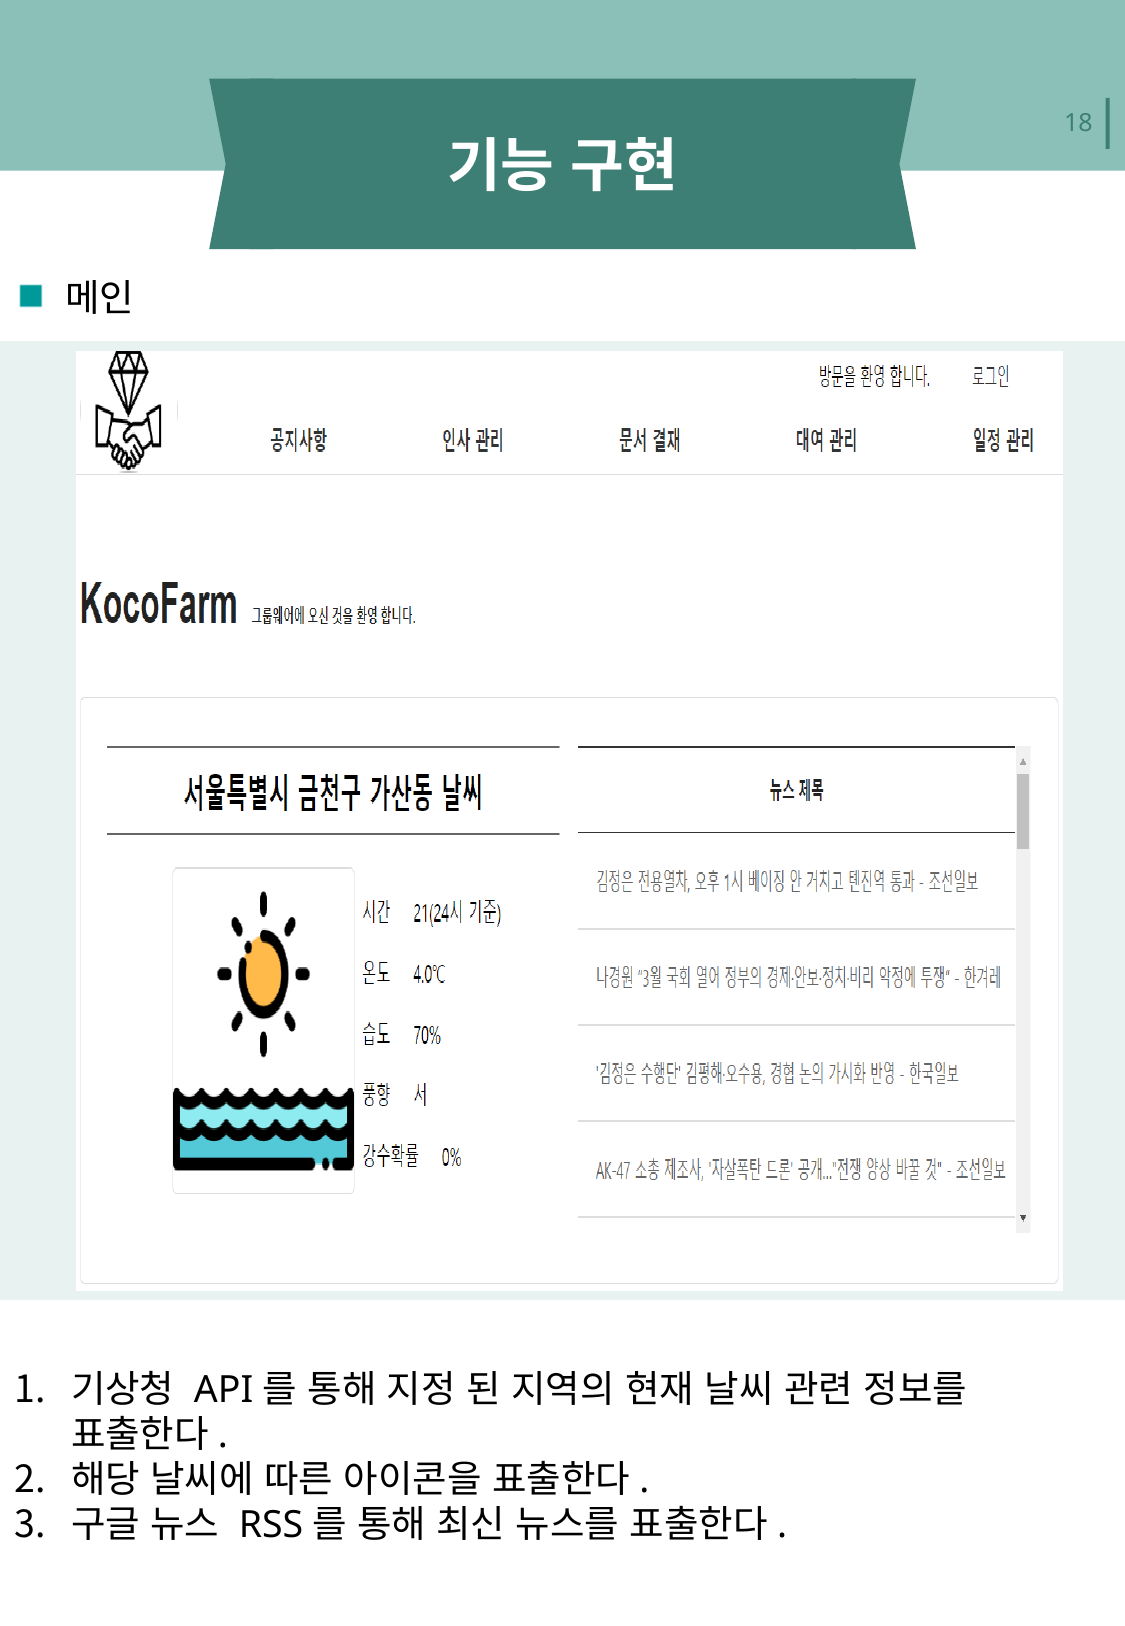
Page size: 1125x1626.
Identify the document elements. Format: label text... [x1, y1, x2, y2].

text_box 메인 [3, 266, 150, 327]
text_box 기상청 API를 통해 지정 된 지역의 현재 날씨 관련 정보를 표출한다. 해당 날씨에 따른 아이콘을 표출한다. 구글 뉴스 RSS를 통해 최신 뉴스를 표출한다. [0, 1357, 1125, 1553]
picture [76, 351, 1063, 1291]
title 기능 구현 [239, 86, 886, 250]
picture [18, 283, 45, 310]
text_box [0, 340, 1125, 1301]
